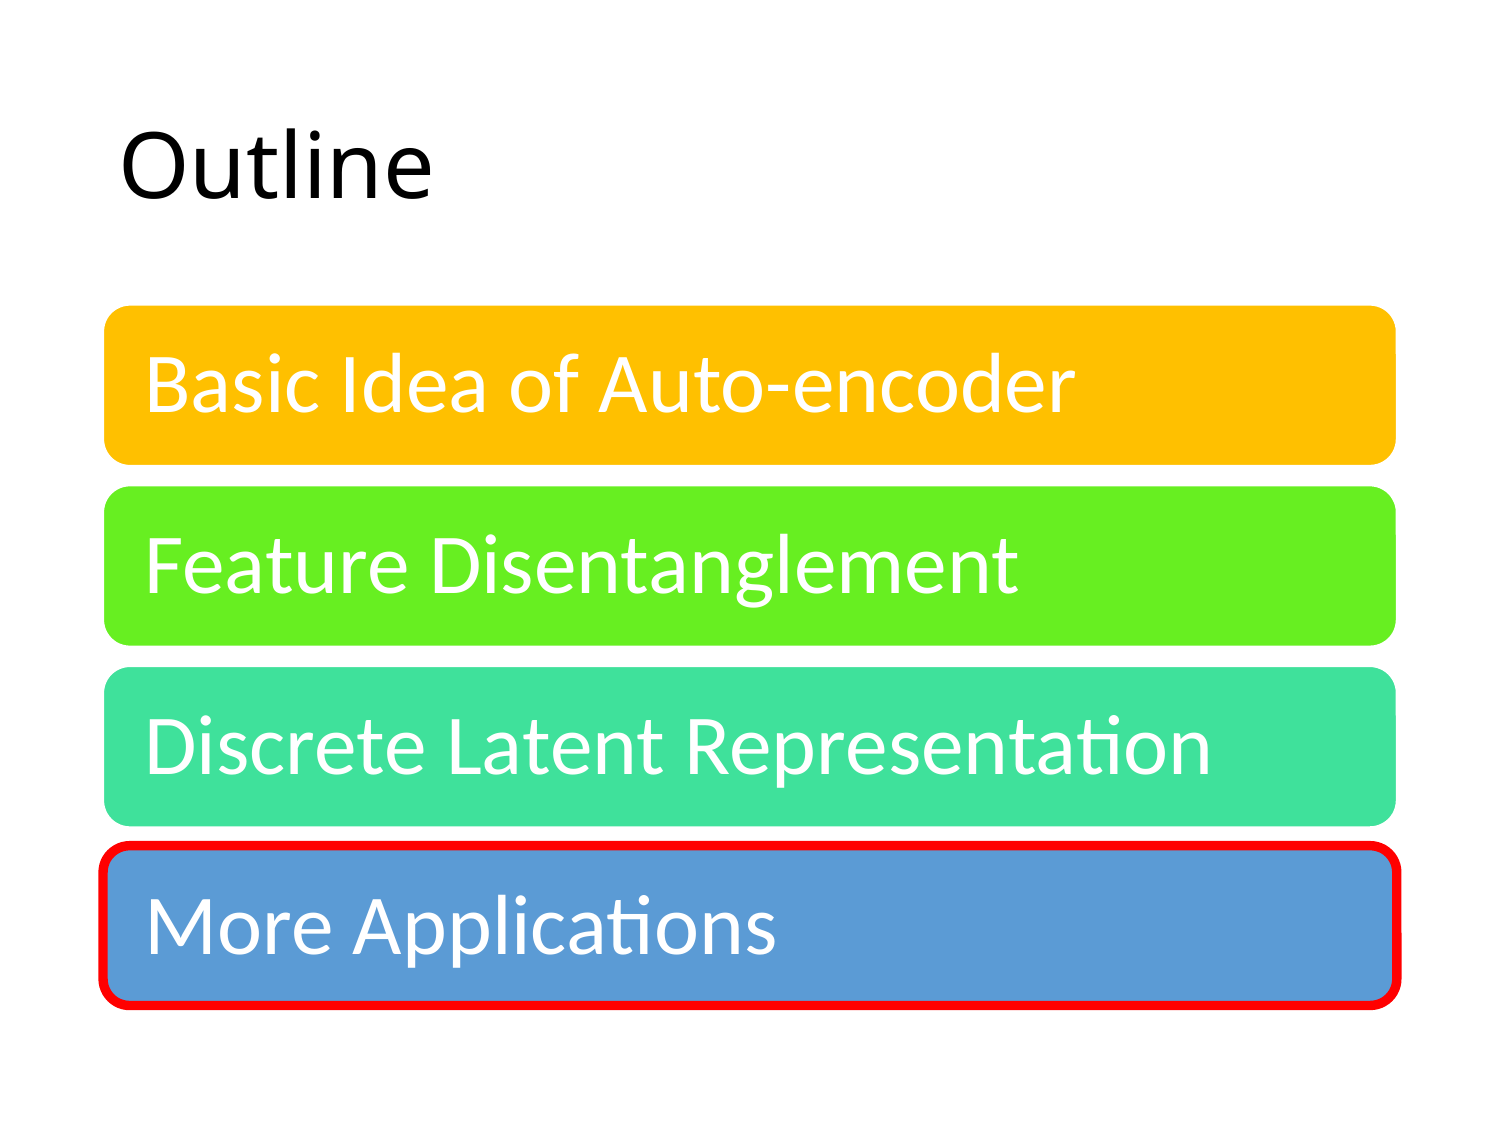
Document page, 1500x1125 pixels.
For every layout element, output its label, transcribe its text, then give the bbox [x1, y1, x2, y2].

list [103, 299, 1397, 1014]
title Outline [103, 59, 1397, 278]
